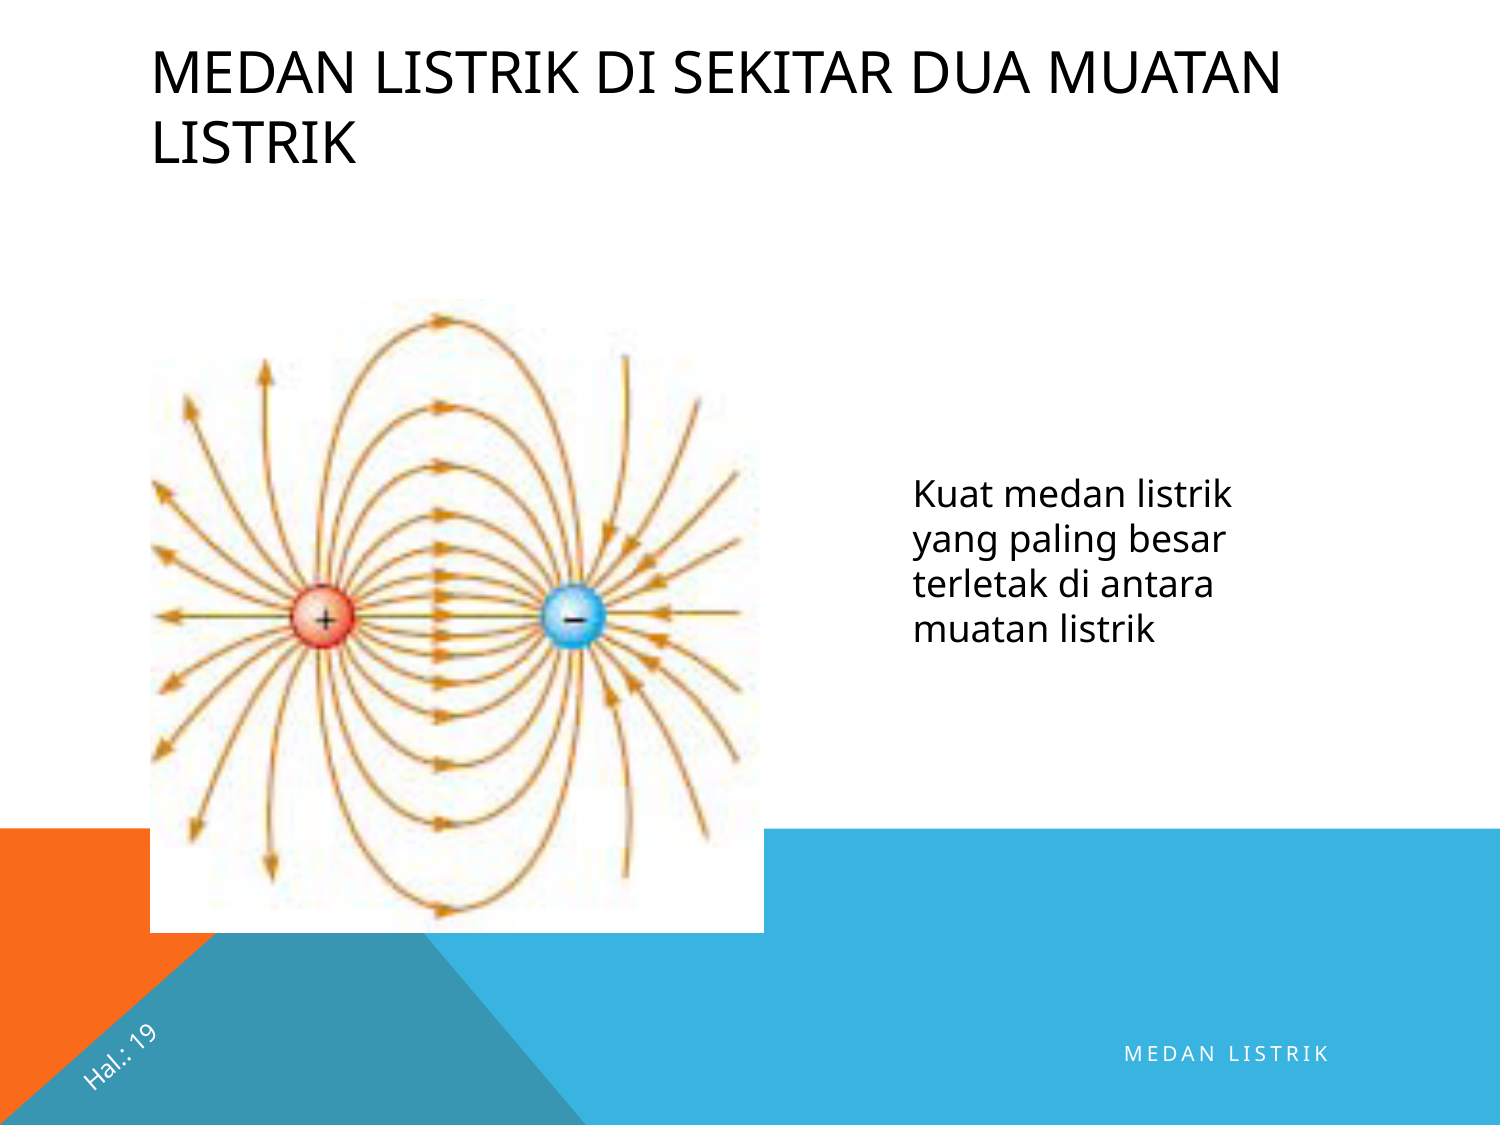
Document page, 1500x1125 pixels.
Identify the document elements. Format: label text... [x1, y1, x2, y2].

slide_number Hal.: 19 [65, 941, 281, 1109]
text_box Kuat medan listrik yang paling besar terletak di antara muatan listrik [897, 462, 1288, 658]
title Medan listrik di sekitar dua muatan listrik [135, 60, 1369, 150]
picture [149, 299, 764, 933]
footer Medan Listrik [577, 1031, 1352, 1076]
